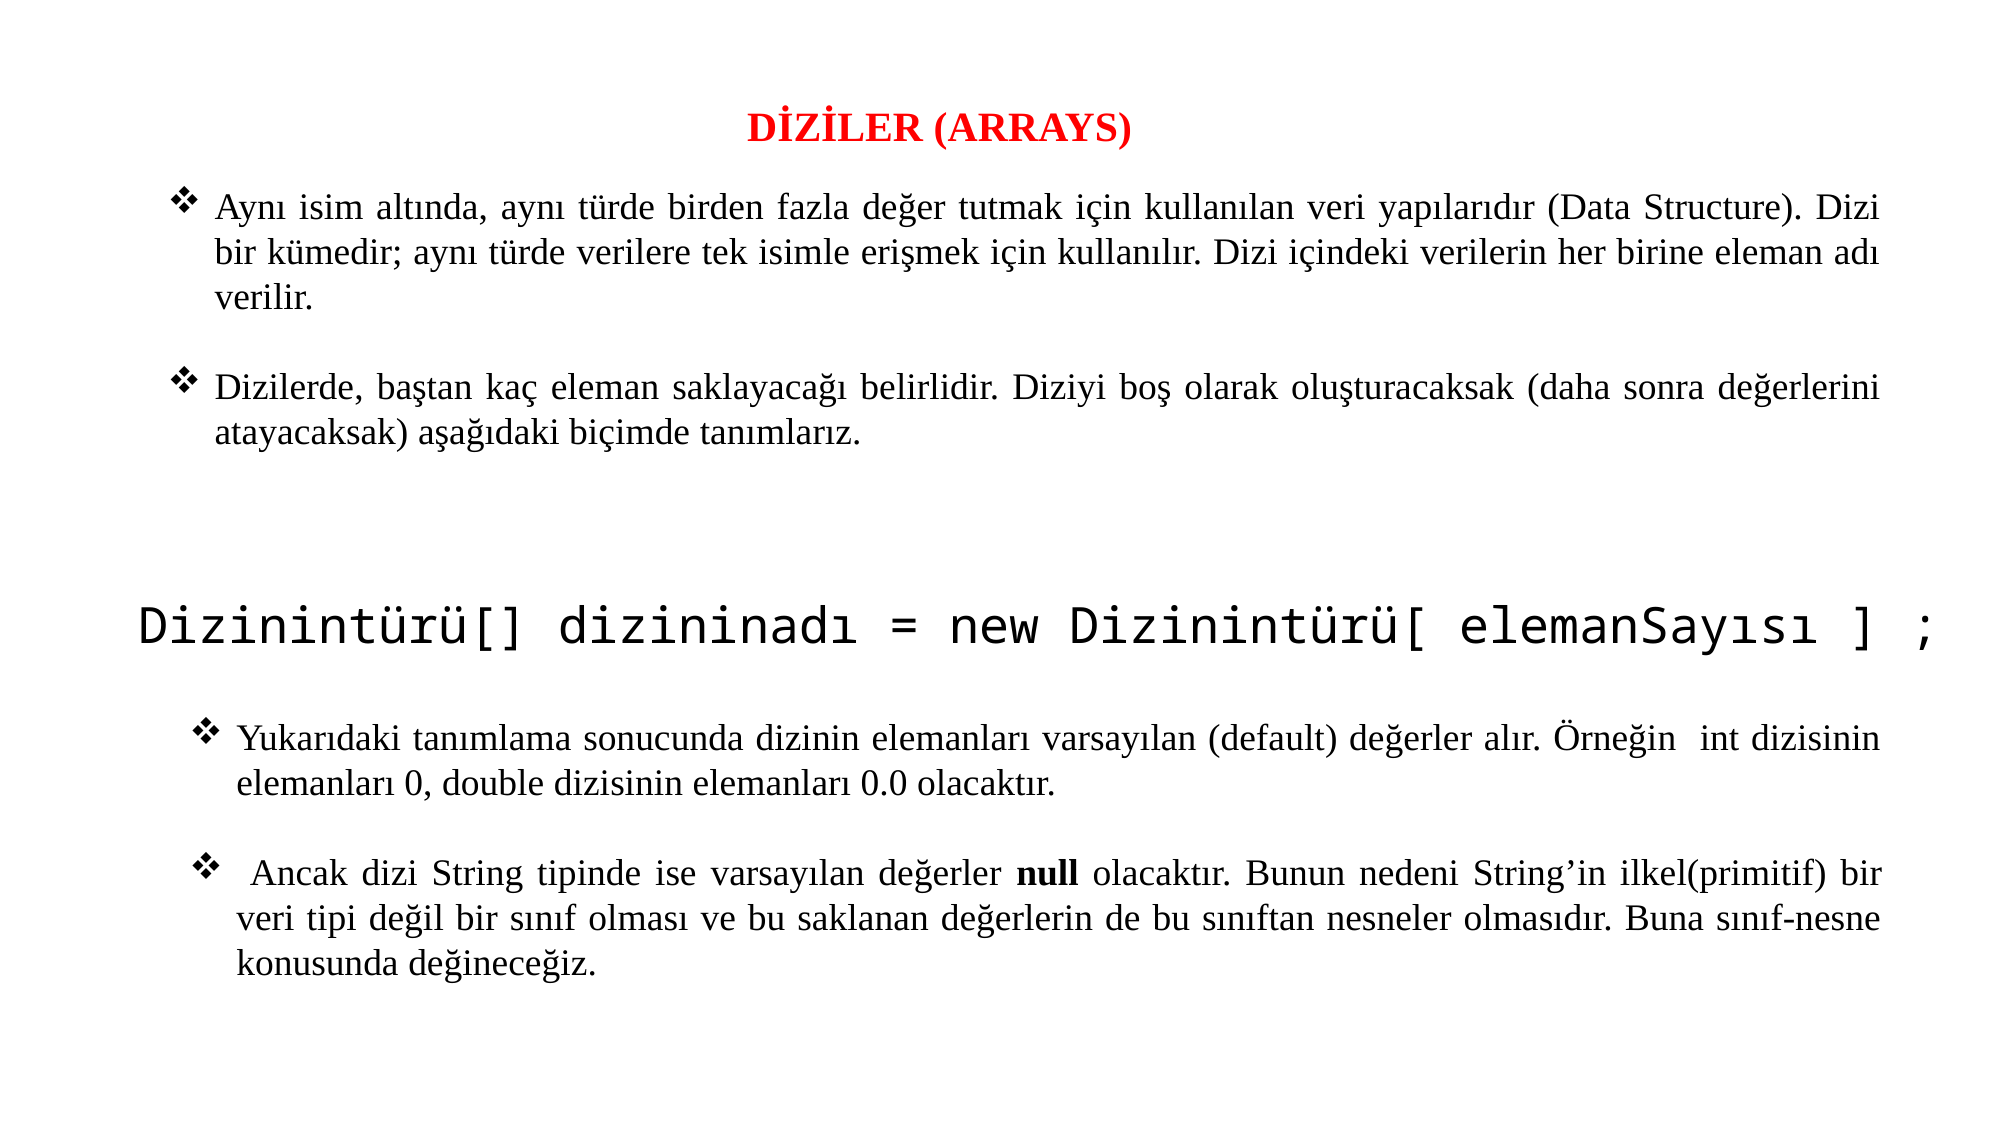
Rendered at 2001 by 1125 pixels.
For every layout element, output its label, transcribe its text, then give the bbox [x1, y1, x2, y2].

text_box Yukarıdaki tanımlama sonucunda dizinin elemanları varsayılan (default) değerler alır. Örneğin int dizisinin elemanları 0, double dizisinin elemanları 0.0 olacaktır. Ancak dizi String tipinde ise varsayılan değerler null olacaktır. Bunun nedeni String’in ilkel(primitif) bir veri tipi değil bir sınıf olması ve bu saklanan değerlerin de bu sınıftan nesneler olmasıdır. Buna sınıf-nesne konusunda değineceğiz. [174, 705, 1898, 991]
text_box Aynı isim altında, aynı türde birden fazla değer tutmak için kullanılan veri yapılarıdır (Data Structure). Dizi bir kümedir; aynı türde verilere tek isimle erişmek için kullanılır. Dizi içindeki verilerin her birine eleman adı verilir. Dizilerde, baştan kaç eleman saklayacağı belirlidir. Diziyi boş olarak oluşturacaksak (daha sonra değerlerini atayacaksak) aşağıdaki biçimde tanımlarız. [153, 174, 1898, 460]
text_box Dizinintürü[] dizininadı = new Dizinintürü[ elemanSayısı ] ; [124, 585, 1984, 661]
text_box DİZİLER (ARRAYS) [732, 66, 1376, 157]
